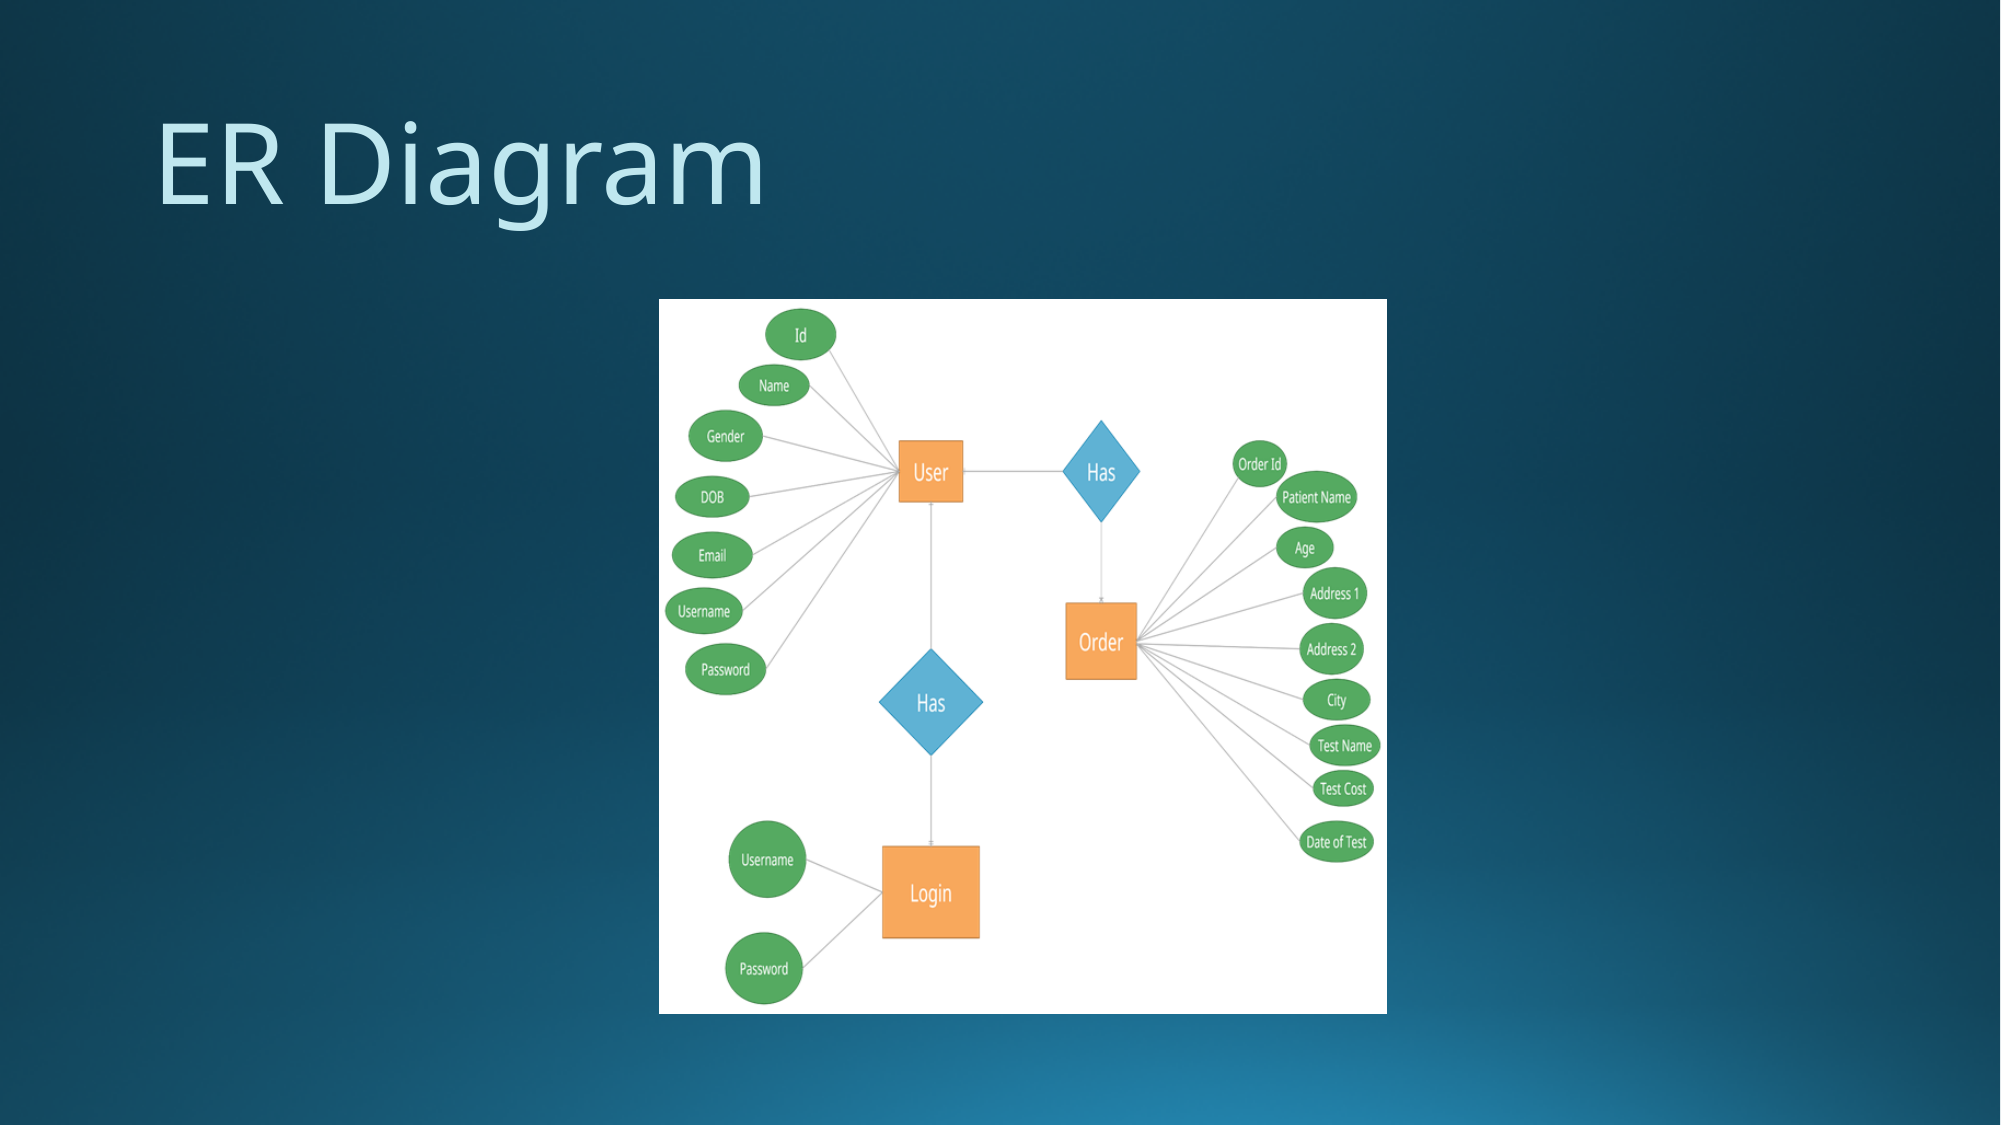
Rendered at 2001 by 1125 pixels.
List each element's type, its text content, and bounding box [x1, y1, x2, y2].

title ER Diagram [137, 59, 1863, 278]
picture [0, 0, 2001, 1125]
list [659, 299, 1387, 1014]
